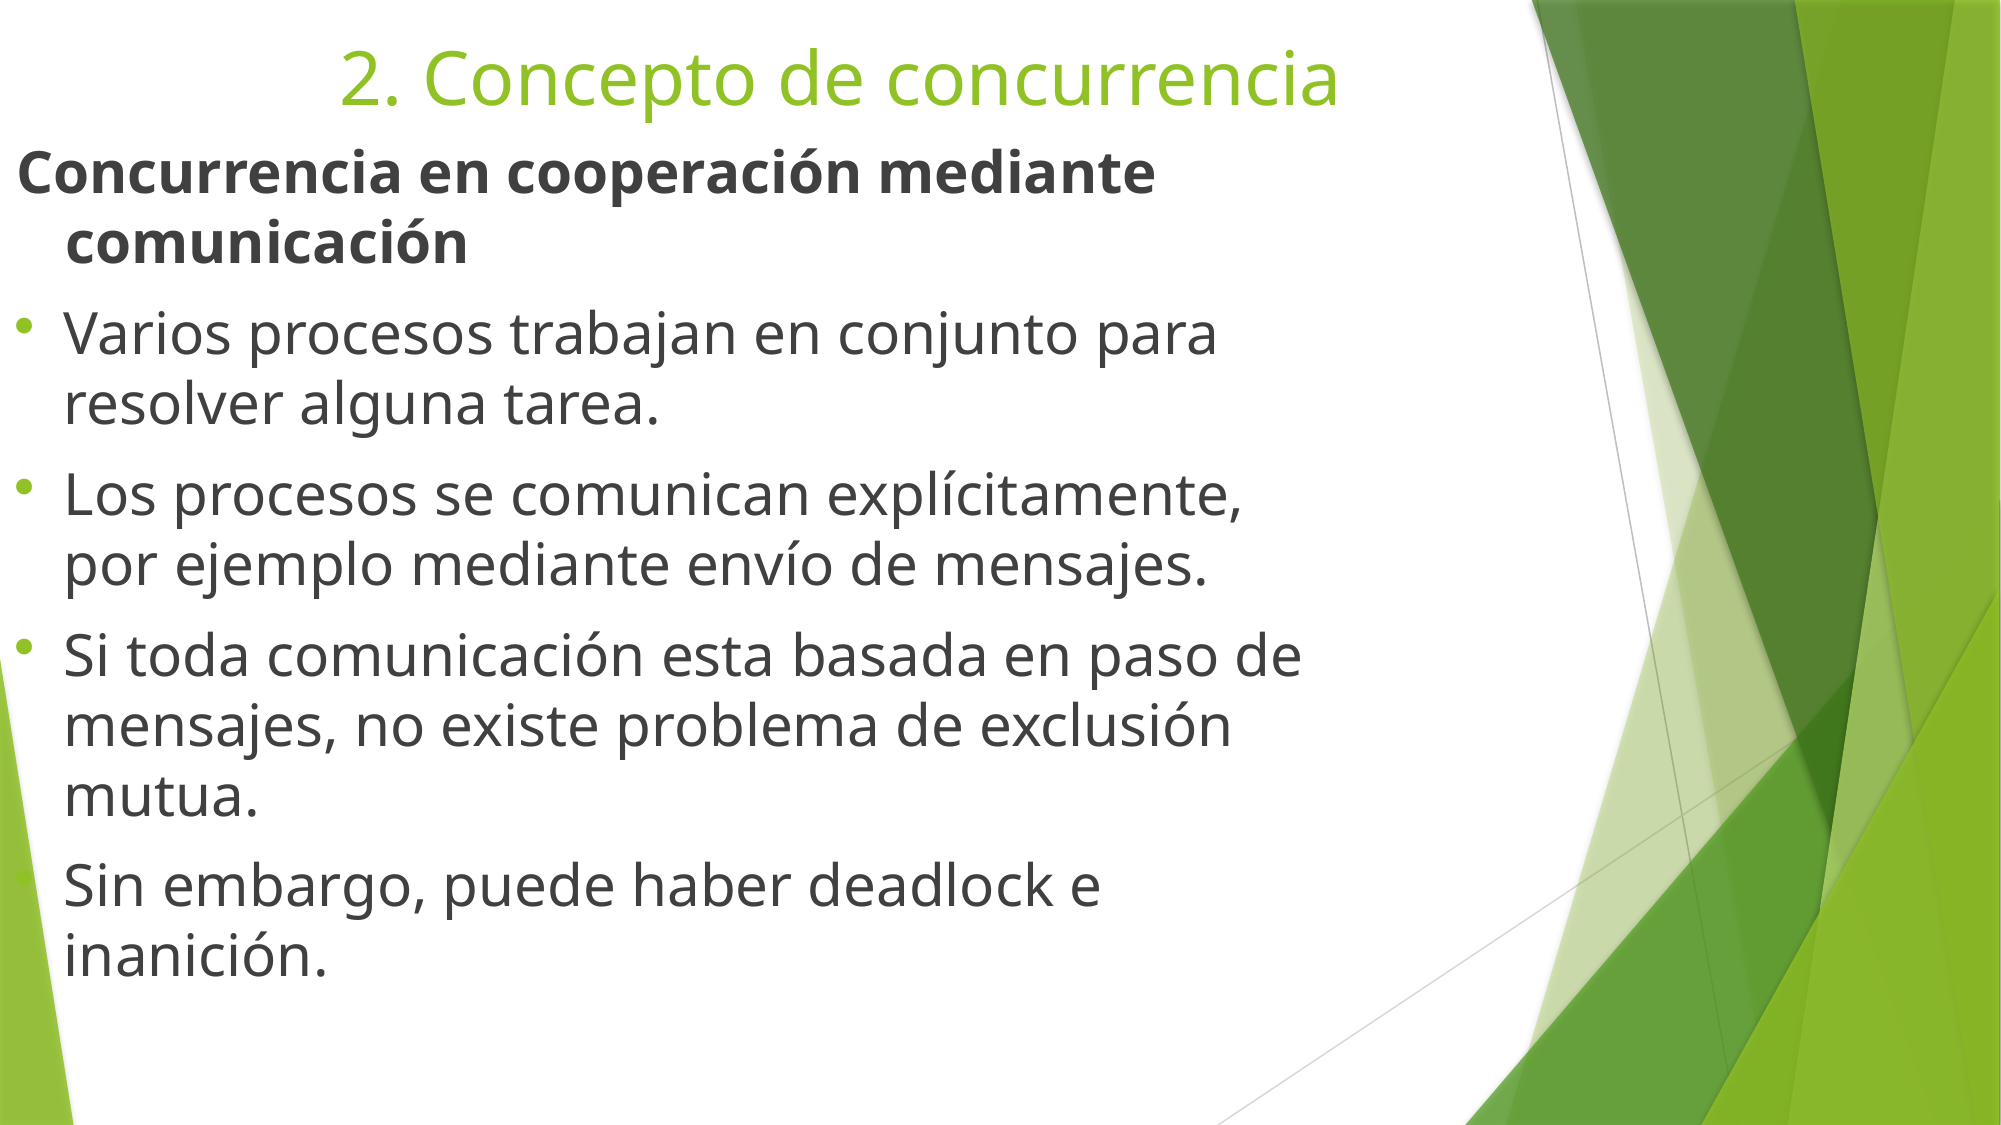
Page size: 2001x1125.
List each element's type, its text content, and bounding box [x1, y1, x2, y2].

title 2. Concepto de concurrencia [324, 23, 1675, 172]
subtitle Concurrencia en cooperación mediante comunicación Varios procesos trabajan en conjunto para resolver alguna tarea. Los procesos se comunican explícitamente, por ejemplo mediante envío de mensajes. Si toda comunicación esta basada en paso de mensajes, no existe problema de exclusión mutua. Sin embargo, puede haber deadlock e inanición. [0, 149, 1350, 1083]
